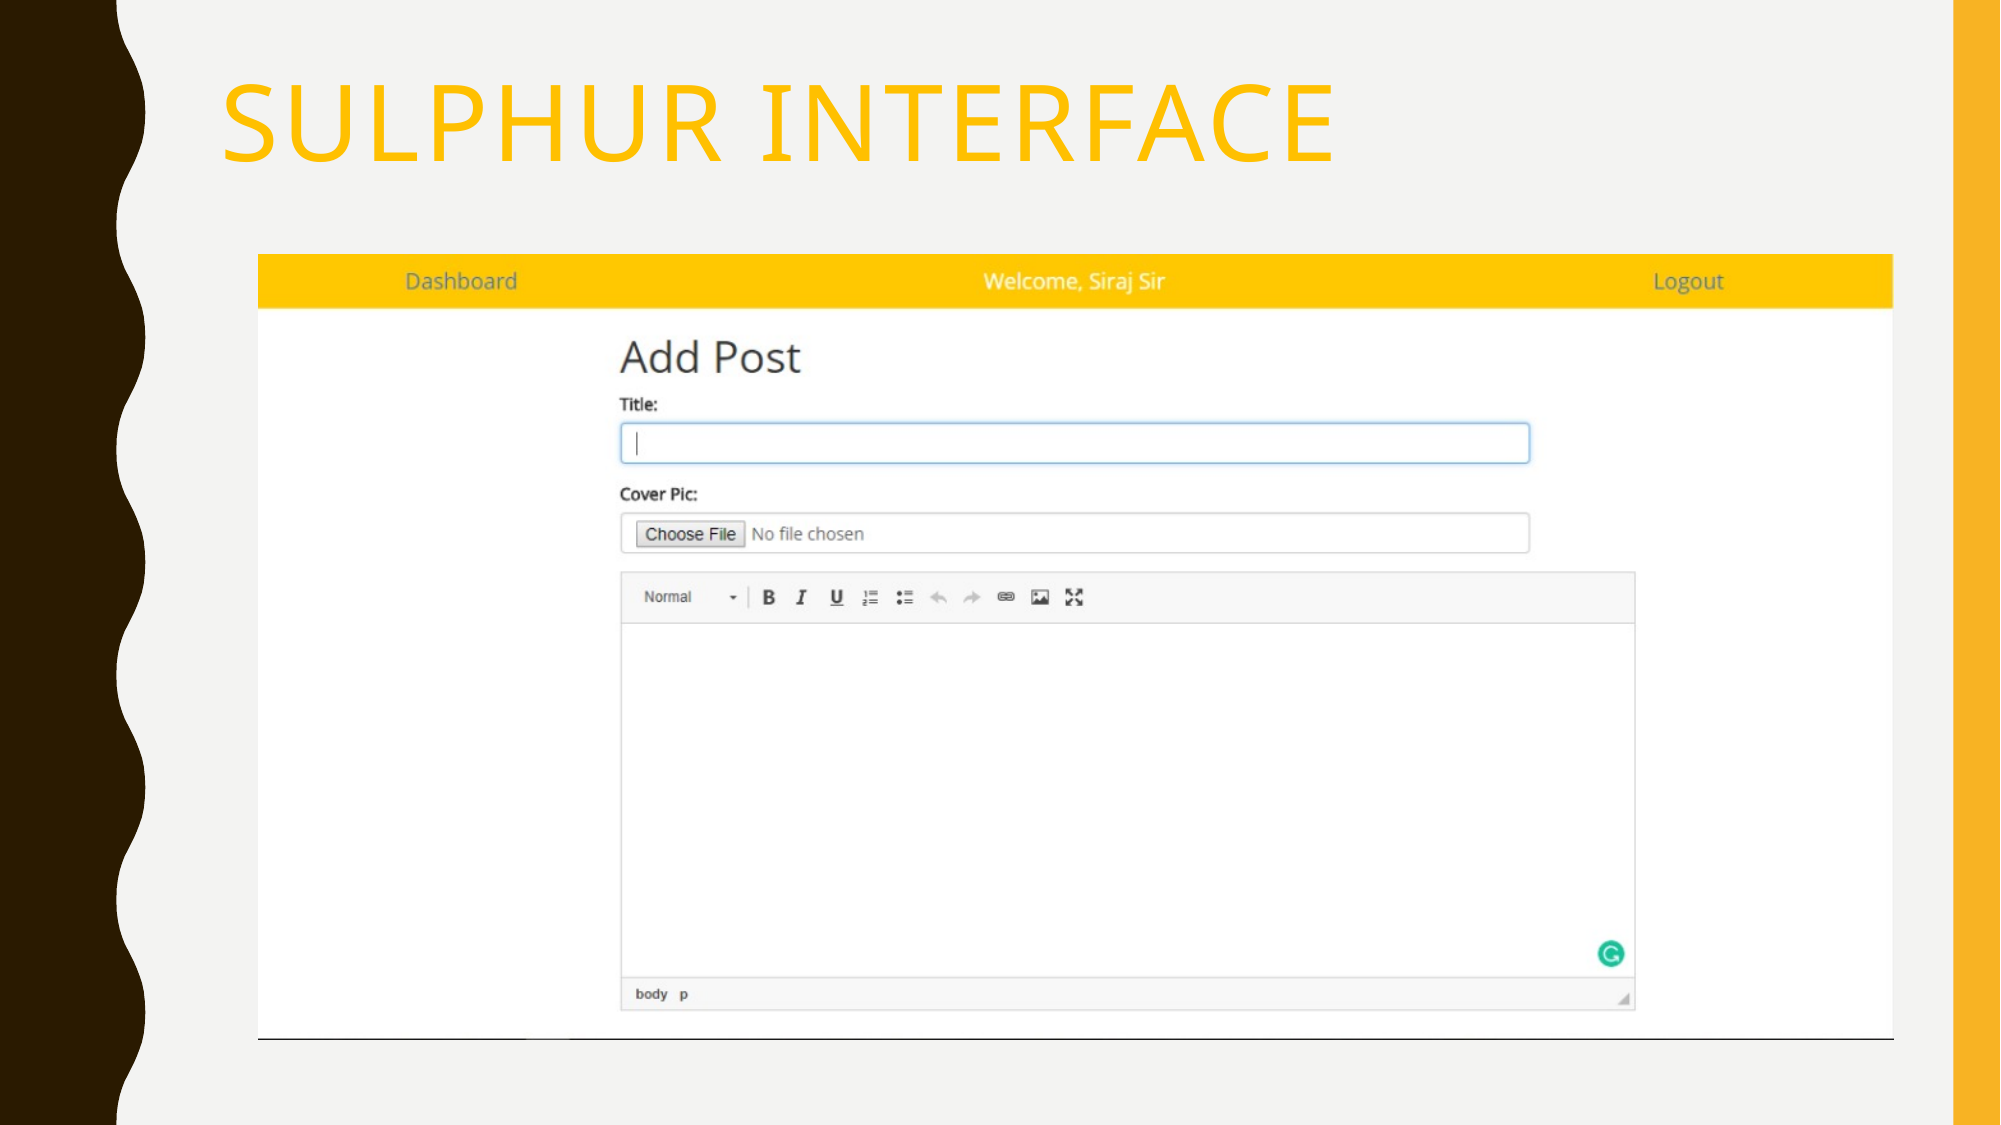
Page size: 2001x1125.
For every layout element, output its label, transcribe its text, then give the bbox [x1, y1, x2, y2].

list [258, 254, 1894, 1040]
title Sulphur interface [205, 62, 1875, 308]
